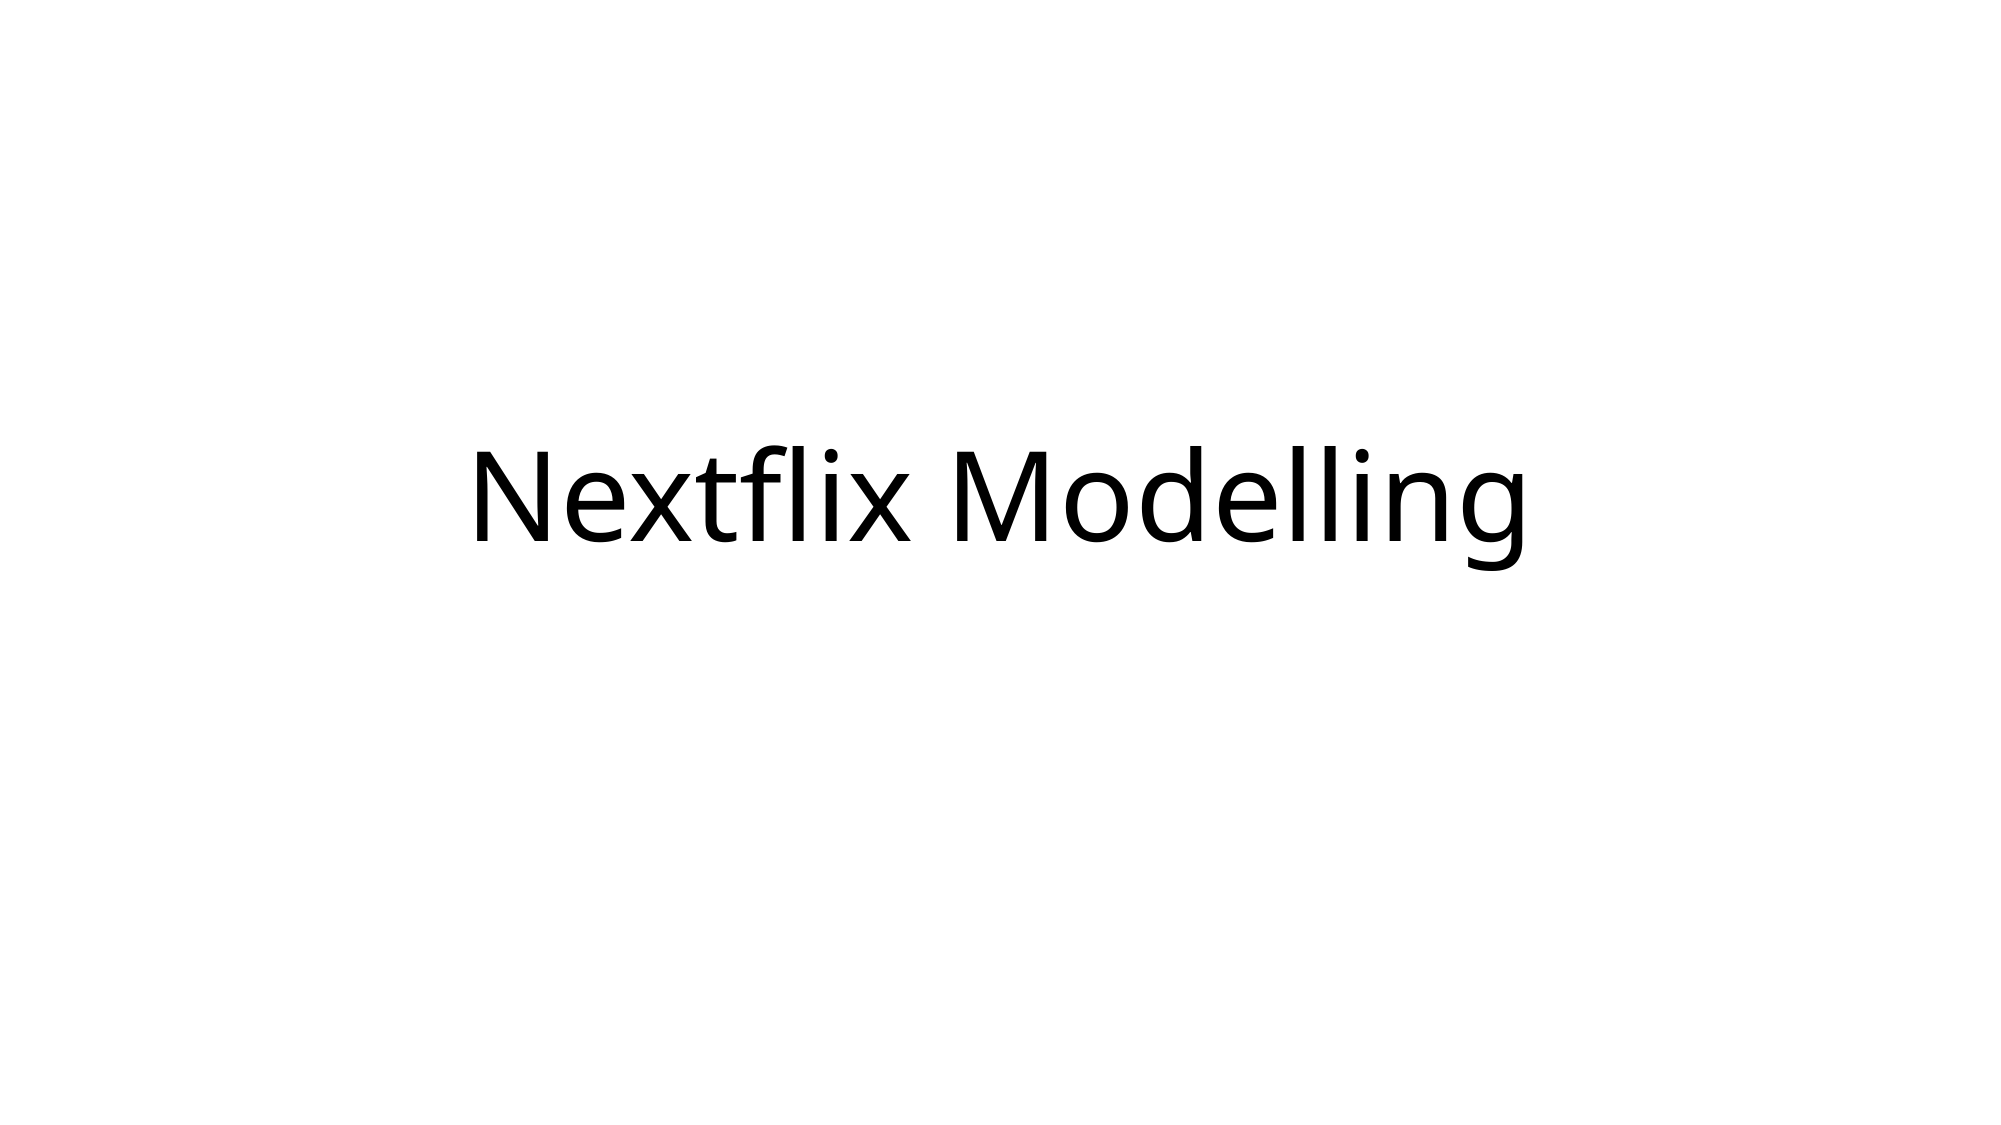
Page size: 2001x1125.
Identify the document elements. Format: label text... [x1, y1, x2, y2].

title Nextflix Modelling [249, 184, 1750, 576]
